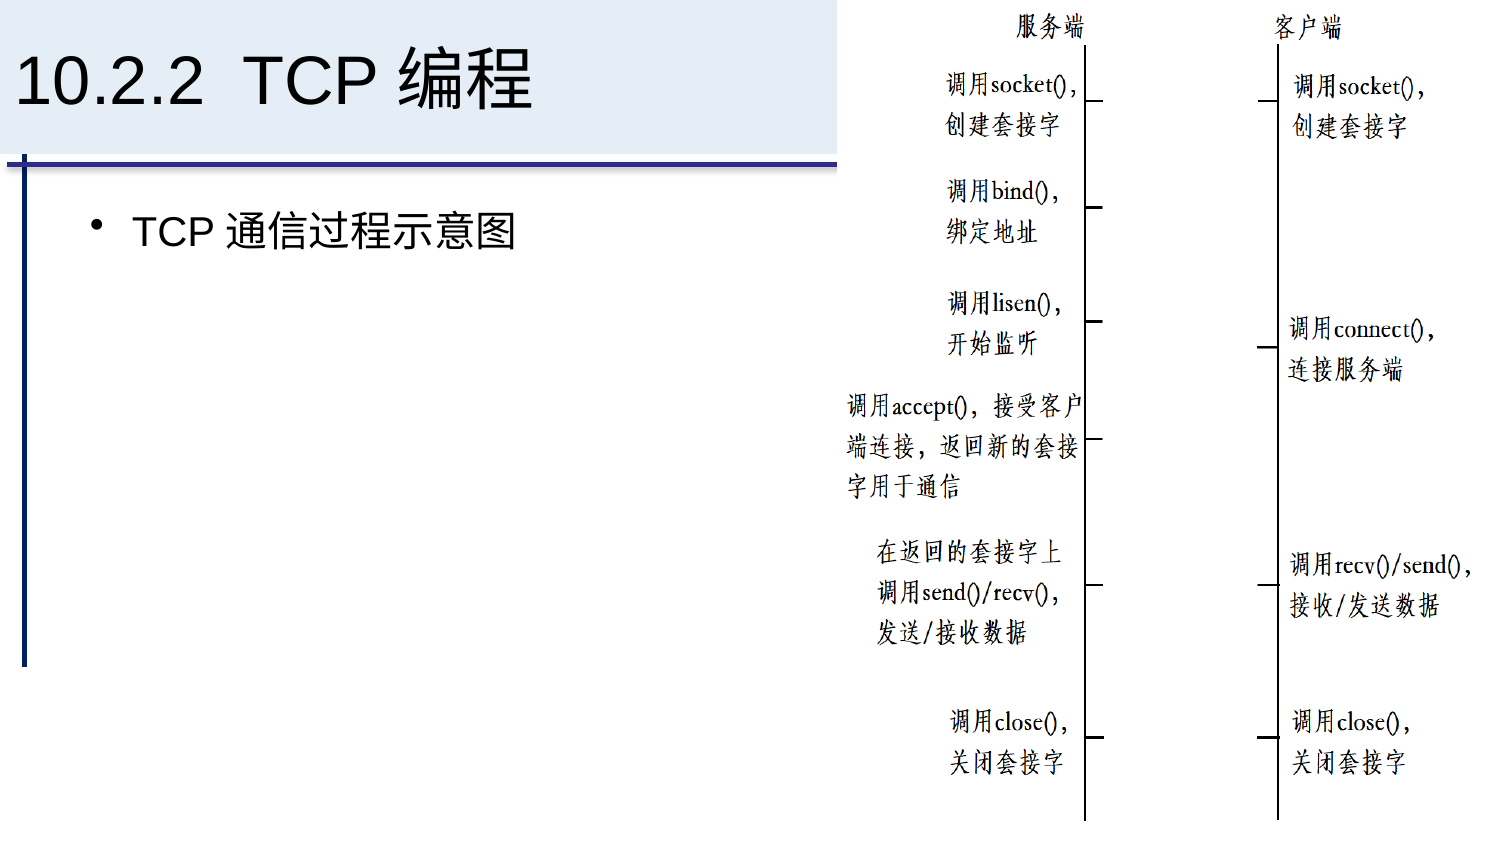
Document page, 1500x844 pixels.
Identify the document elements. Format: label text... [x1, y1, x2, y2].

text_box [836, 0, 1500, 844]
title 10.2.2 TCP编程 [0, 0, 834, 154]
list TCP通信过程示意图 [74, 196, 831, 755]
